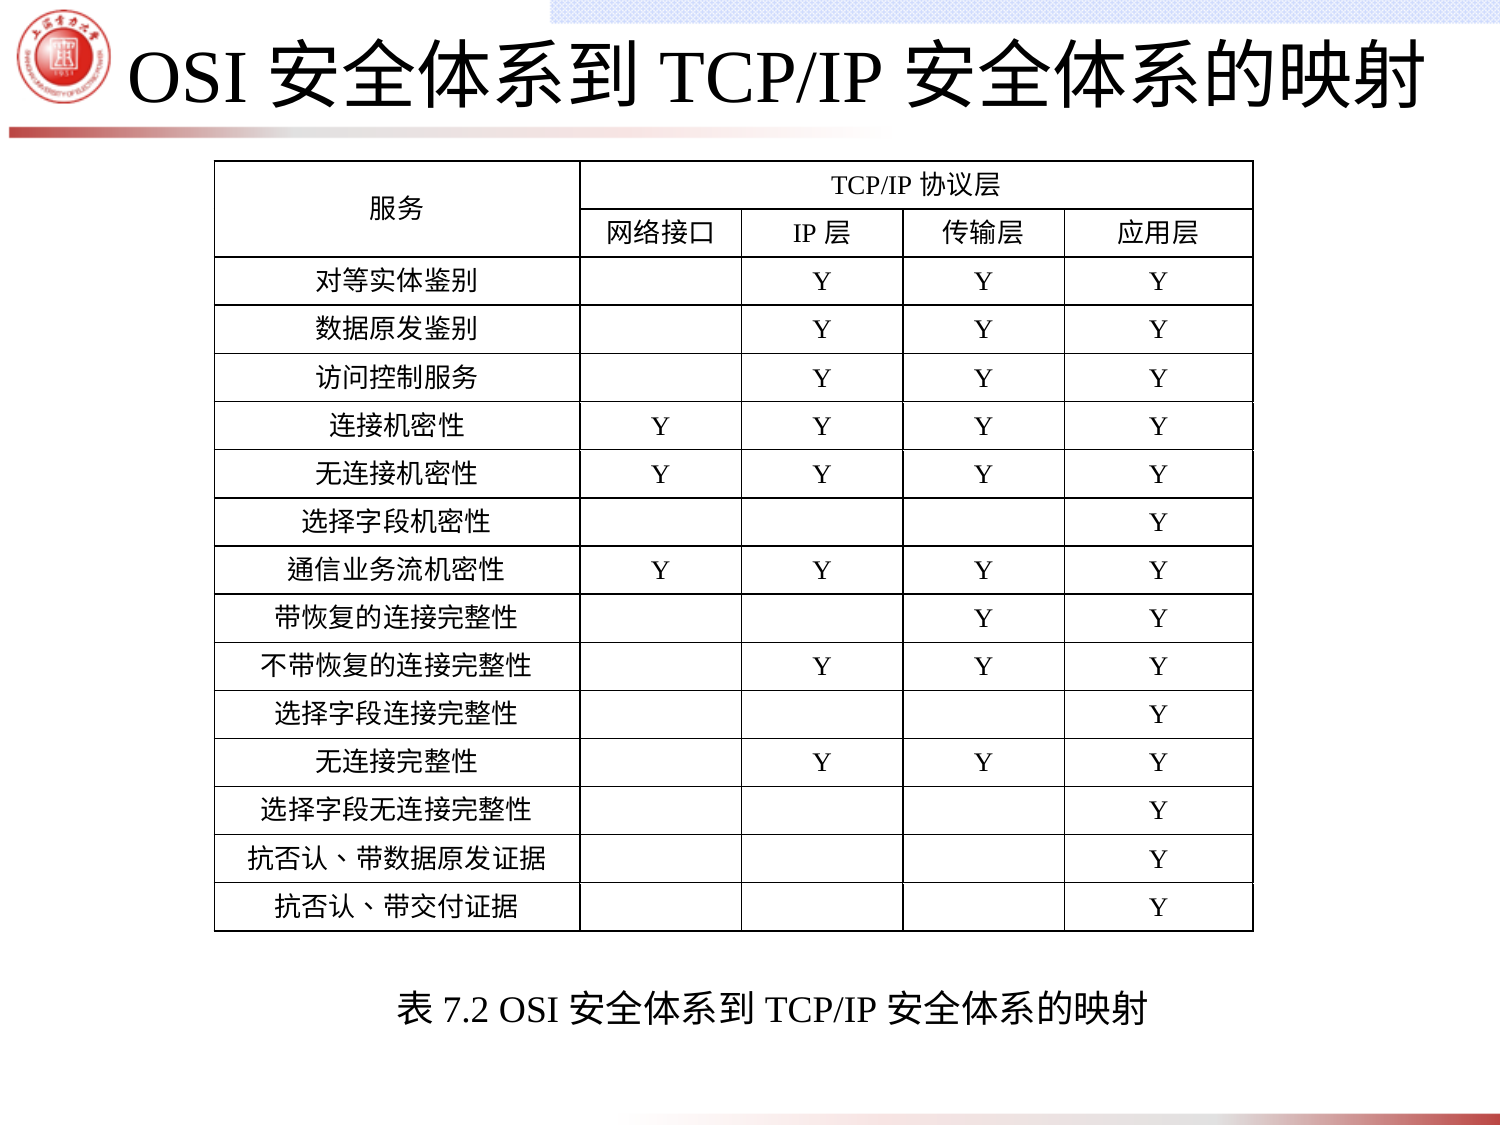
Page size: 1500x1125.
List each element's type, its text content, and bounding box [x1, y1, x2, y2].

text_box 表7.2 OSI安全体系到TCP/IP安全体系的映射 [381, 985, 1196, 1067]
text_box OSI安全体系到TCP/IP安全体系的映射 [112, 34, 1500, 125]
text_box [80, 160, 1388, 978]
picture [0, 0, 1500, 1125]
